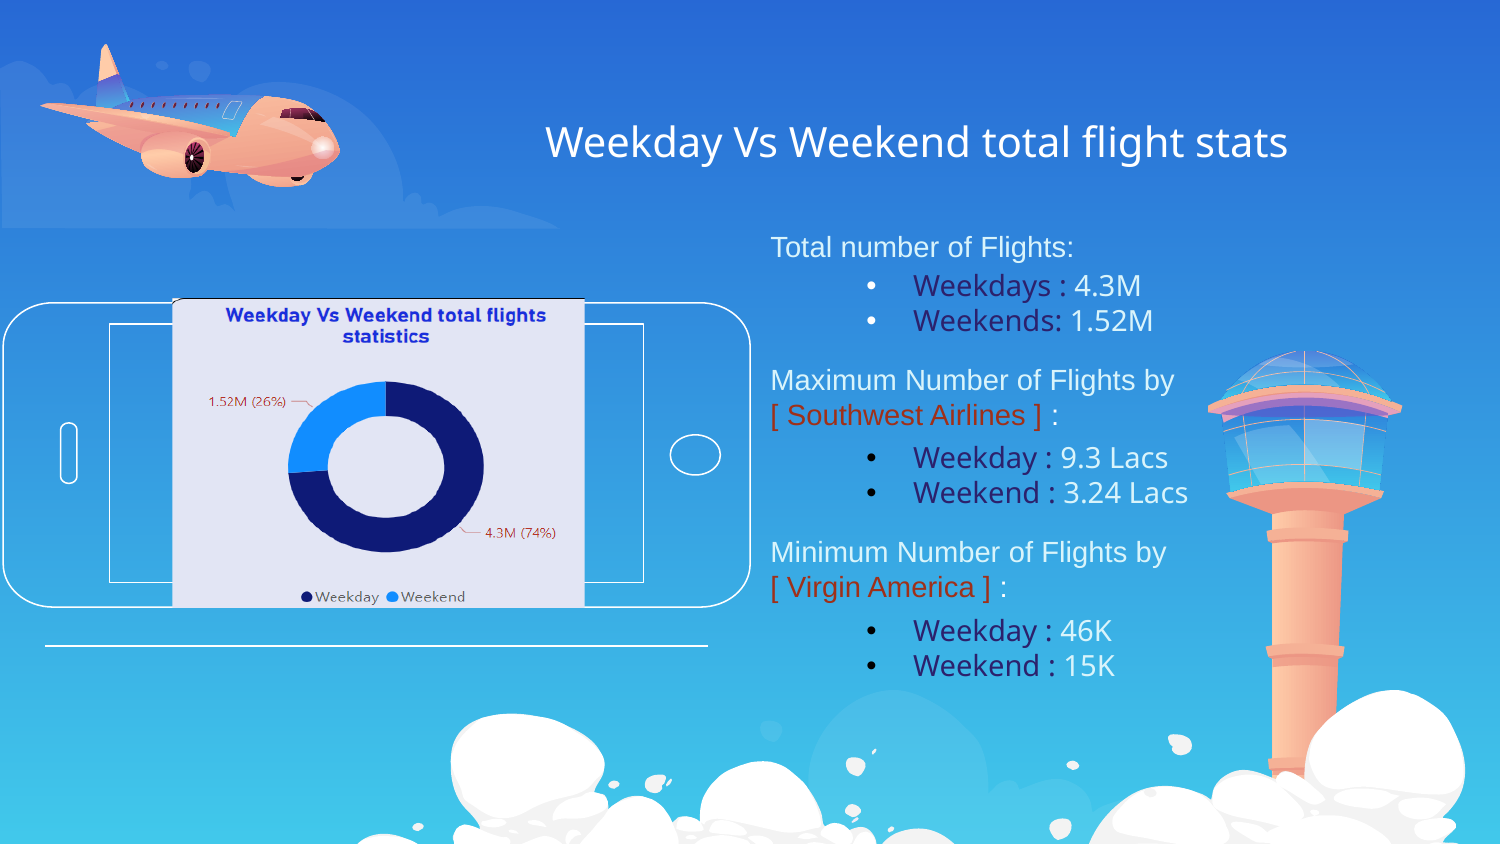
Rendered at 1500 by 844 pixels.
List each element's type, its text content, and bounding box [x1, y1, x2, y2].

list Weekday Vs Weekend total flight stats [411, 109, 1433, 173]
text_box Total number of Flights: [755, 220, 1281, 306]
picture [172, 298, 585, 609]
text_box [44, 264, 709, 647]
text_box Weekday : 46K Weekend : 15K [851, 626, 1218, 704]
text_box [38, 59, 347, 192]
text_box Maximum Number of Flights by [ Southwest Airlines ] : [755, 353, 1338, 474]
text_box Minimum Number of Flights by [ Virgin America ] : [755, 525, 1338, 611]
text_box Weekday : 9.3 Lacs Weekend : 3.24 Lacs [851, 436, 1218, 514]
text_box Weekdays : 4.3M Weekends: 1.52M [851, 263, 1383, 342]
